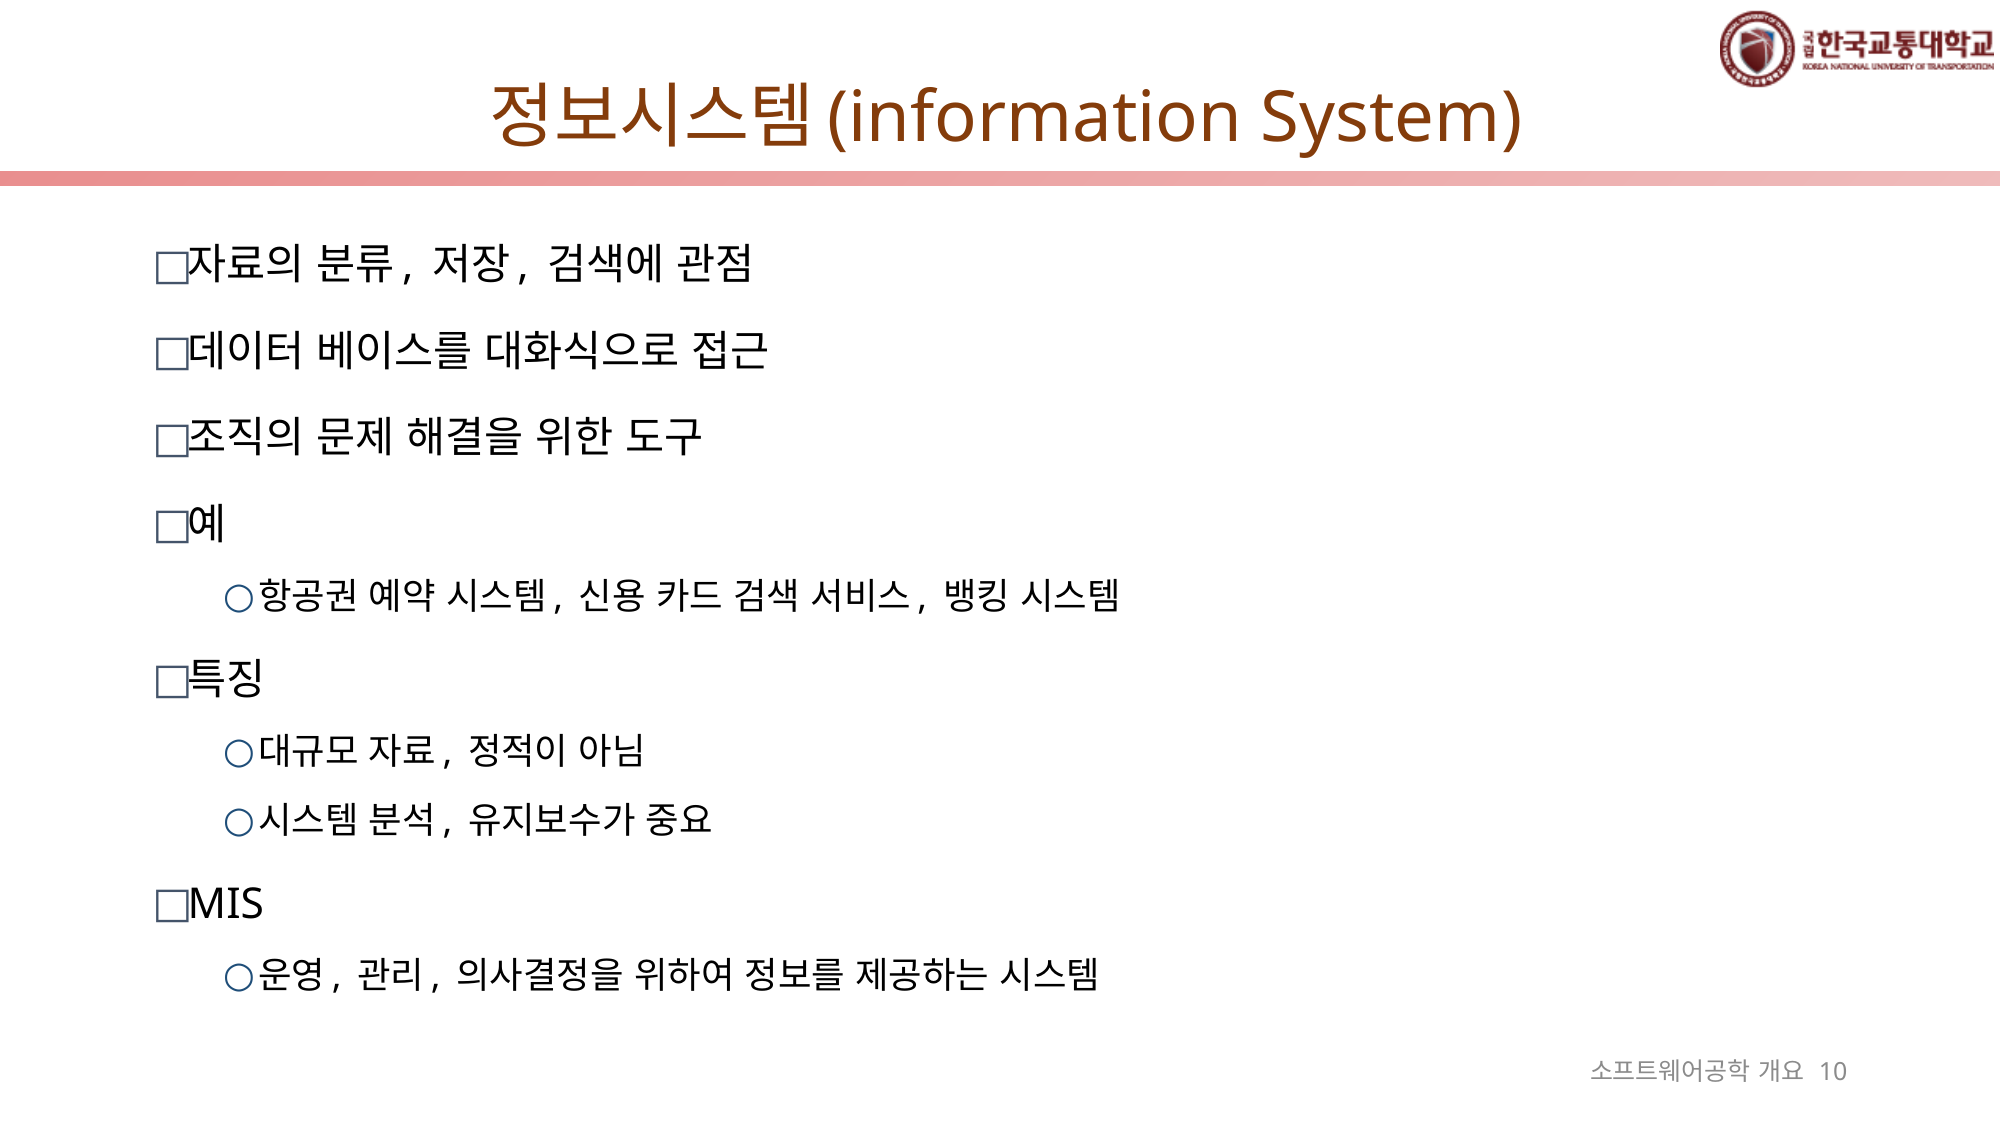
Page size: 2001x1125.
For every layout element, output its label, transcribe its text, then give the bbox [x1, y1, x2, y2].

title 정보시스템(information System) [89, 72, 1924, 165]
list 자료의 분류, 저장, 검색에 관점 데이터 베이스를 대화식으로 접근 조직의 문제 해결을 위한 도구 예 항공권 예약 시스템, 신용 카드 검색 서비스, 뱅킹 시스템 특징 대규모 자료, 정적이 아님 시스템 분석, 유지보수가 중요 MIS 운영, 관리, 의사결정을 위하여 정보를 제공하는 시스템 [137, 209, 1863, 1014]
picture [1720, 5, 1994, 92]
slide_number 소프트웨어공학 개요 10 [1412, 1042, 1863, 1103]
